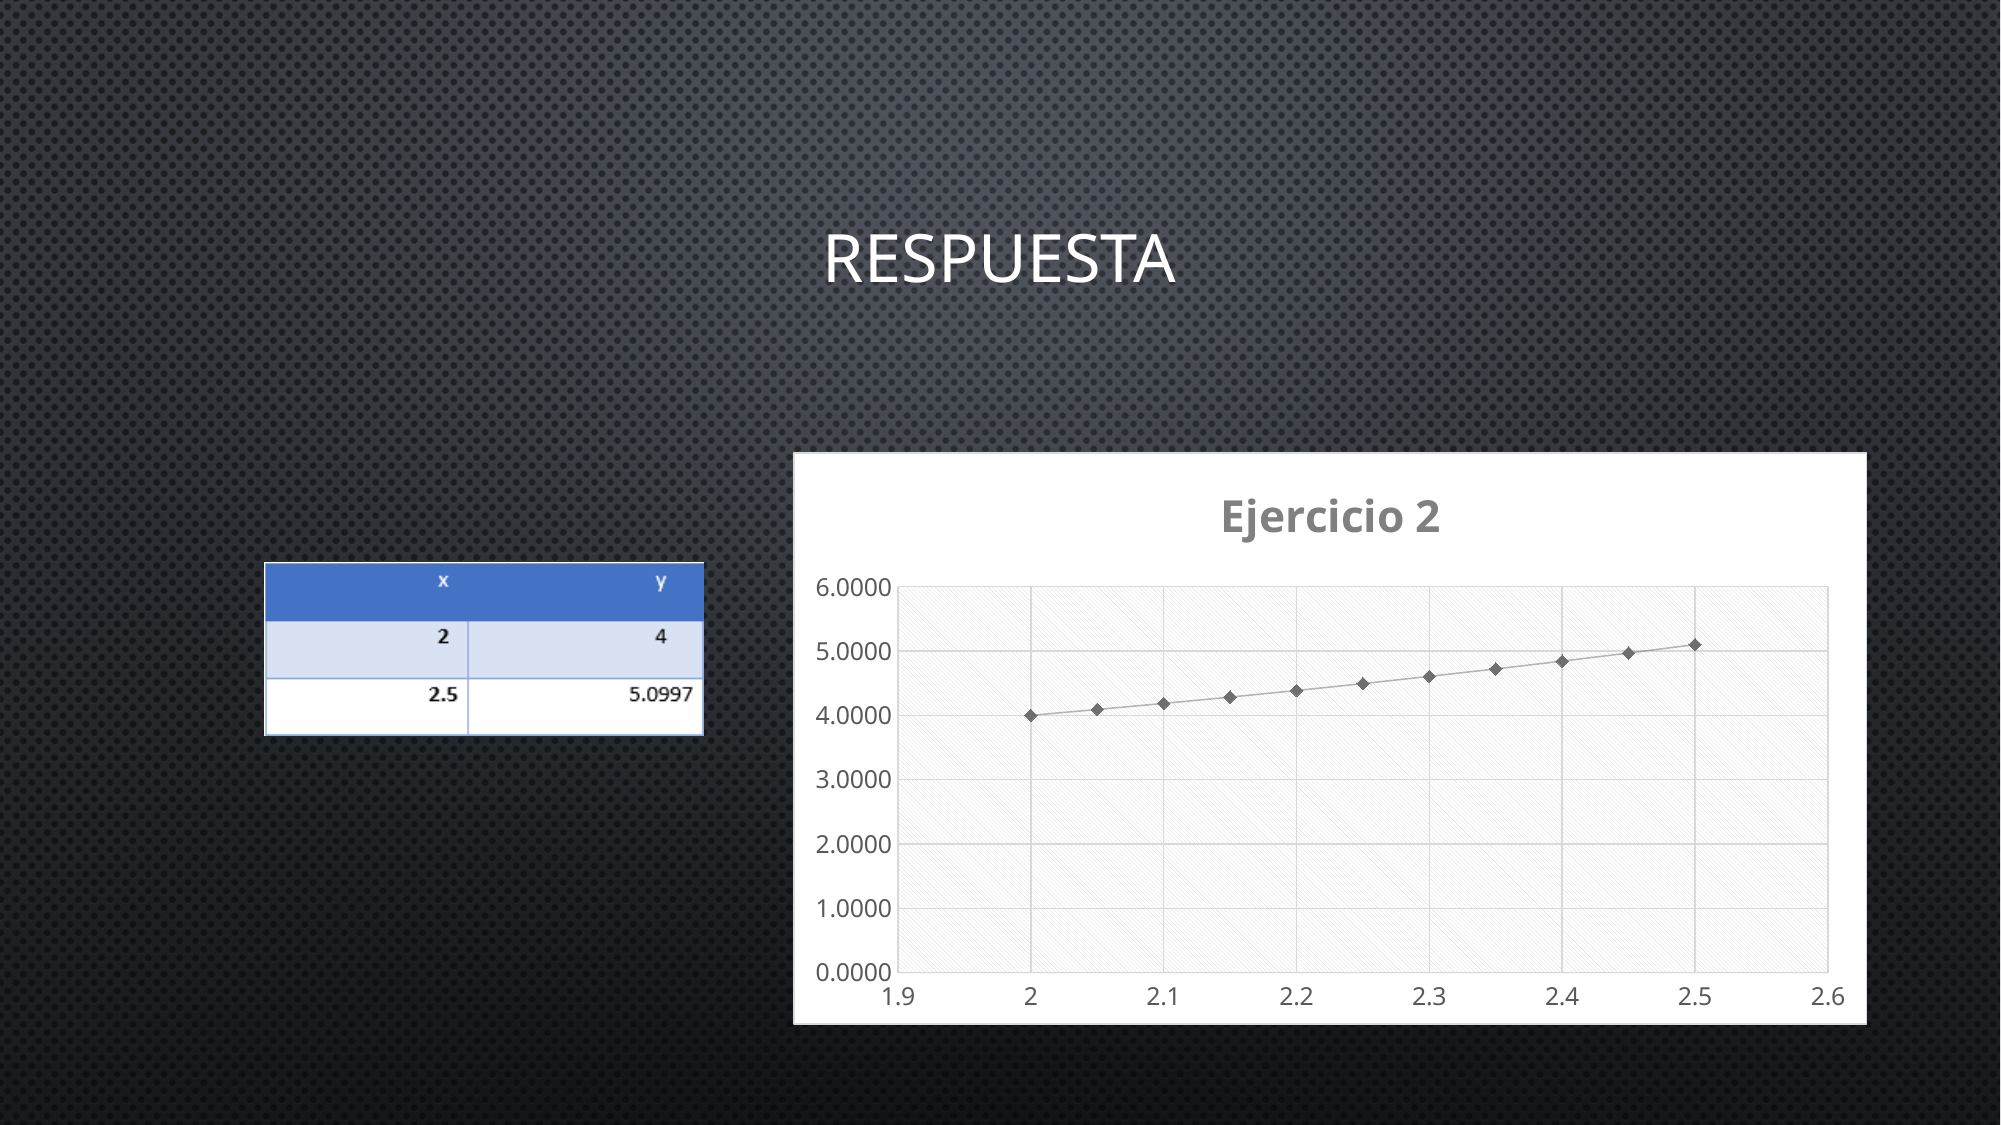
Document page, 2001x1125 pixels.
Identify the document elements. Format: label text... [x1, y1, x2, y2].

title Respuesta [187, 99, 1813, 413]
chart [793, 451, 1868, 1026]
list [264, 562, 705, 737]
